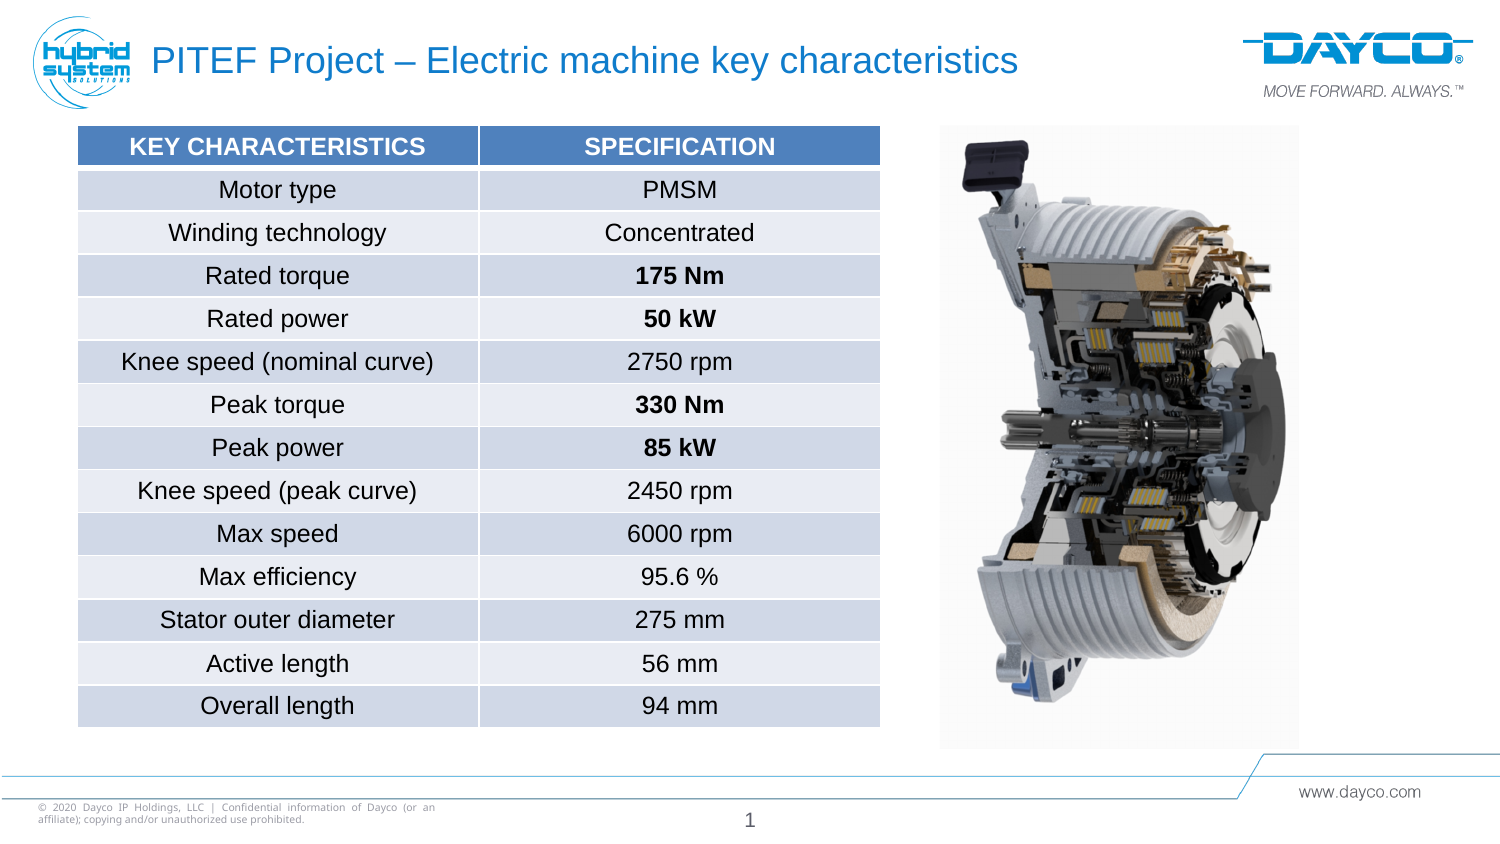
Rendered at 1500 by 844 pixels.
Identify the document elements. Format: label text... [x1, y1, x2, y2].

table_cell 275 mm [480, 600, 880, 641]
table_cell 330 Nm [480, 384, 807, 426]
text_box PITEF Project – Electric machine key characteristics [143, 28, 1099, 89]
table_cell 56 mm [480, 643, 880, 684]
table_cell 6000 rpm [480, 513, 807, 555]
table_cell Active length [78, 643, 478, 684]
table_cell 95.6 % [480, 556, 807, 598]
table_cell Concentrated [480, 212, 880, 253]
table_header KEY CHARACTERISTICS [78, 126, 478, 165]
table_cell Knee speed (peak curve) [78, 470, 478, 512]
table_cell Winding technology [78, 212, 478, 253]
table_cell Stator outer diameter [78, 600, 478, 641]
table_cell Max speed [78, 513, 478, 555]
table_cell 85 kW [480, 427, 807, 469]
table_cell Max efficiency [78, 556, 478, 598]
table_cell Overall length [78, 686, 478, 727]
table_cell PMSM [480, 171, 880, 210]
table_cell Knee speed (nominal curve) [78, 341, 478, 383]
table_cell 50 kW [480, 298, 807, 339]
table_cell 175 Nm [480, 255, 880, 296]
slide_number 1 [618, 796, 882, 842]
table_cell 94 mm [480, 686, 880, 727]
table_cell Motor type [78, 171, 478, 210]
table_cell Rated torque [78, 255, 478, 296]
table_cell Peak torque [78, 384, 478, 426]
table_header SPECIFICATION [480, 126, 880, 165]
table_cell 2750 rpm [480, 341, 807, 383]
table_cell 2450 rpm [480, 470, 807, 512]
table_cell Peak power [78, 427, 478, 469]
picture [1, 0, 1500, 844]
table_cell Rated power [78, 298, 478, 339]
picture [30, 14, 133, 111]
